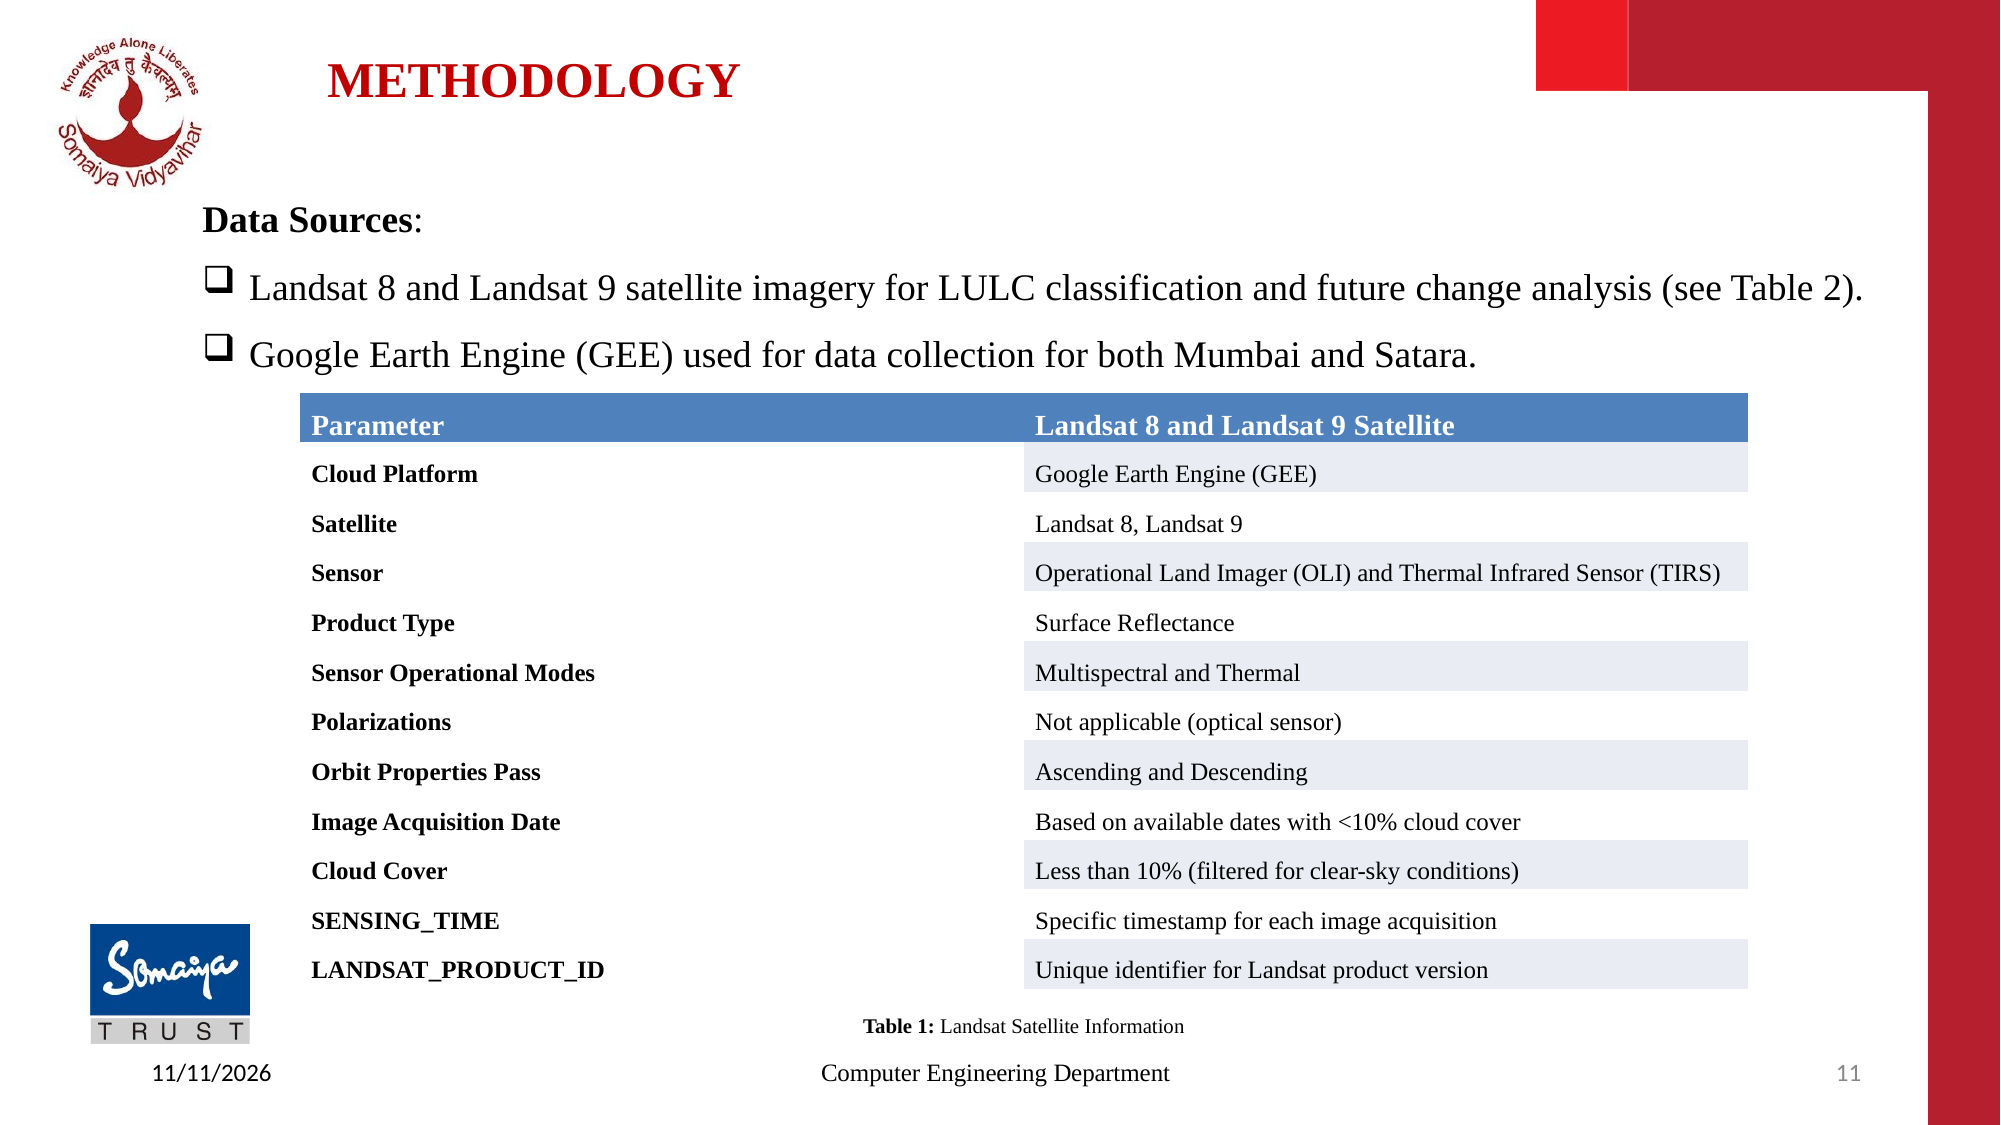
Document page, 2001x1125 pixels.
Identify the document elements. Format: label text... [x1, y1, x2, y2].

table_cell Multispectral and Thermal [1024, 641, 1748, 691]
picture [90, 924, 250, 1044]
text_box METHODOLOGY [312, 40, 1450, 115]
table_header Parameter [300, 393, 1024, 442]
table_cell Unique identifier for Landsat product version [1024, 939, 1748, 989]
footer Computer Engineering Department [819, 1060, 1181, 1125]
text_box Table 1: Landsat Satellite Information [299, 992, 1748, 1046]
table_cell LANDSAT_PRODUCT_ID [300, 939, 1024, 989]
table_cell SENSING_TIME [300, 889, 1024, 939]
table_cell Image Acquisition Date [300, 790, 1024, 840]
table_cell Polarizations [300, 691, 1024, 740]
table_cell Cloud Cover [300, 840, 1024, 889]
table_cell Cloud Platform [300, 442, 1024, 492]
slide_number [149, 1060, 275, 1087]
table_cell Satellite [300, 492, 1024, 542]
table_cell Operational Land Imager (OLI) and Thermal Infrared Sensor (TIRS) [1024, 542, 1748, 591]
table_cell Based on available dates with <10% cloud cover [1024, 790, 1748, 840]
table_header Landsat 8 and Landsat 9 Satellite [1024, 393, 1748, 442]
table_cell Less than 10% (filtered for clear-sky conditions) [1024, 840, 1748, 889]
table_cell Sensor Operational Modes [300, 641, 1024, 691]
table_cell Product Type [300, 591, 1024, 641]
table_cell Surface Reflectance [1024, 591, 1748, 641]
table_cell Not applicable (optical sensor) [1024, 691, 1748, 740]
table_cell Orbit Properties Pass [300, 740, 1024, 790]
picture [46, 24, 212, 195]
table_cell Sensor [300, 542, 1024, 591]
text_box Data Sources: Landsat 8 and Landsat 9 satellite imagery for LULC classification and future change analysis (see Table 2). Google Earth Engine (GEE) used for data collection for both Mumbai and Satara. [187, 165, 1888, 383]
picture [1536, 0, 2000, 1125]
table_cell Google Earth Engine (GEE) [1024, 442, 1748, 492]
slide_number 11 [1829, 1060, 1875, 1087]
table_cell Ascending and Descending [1024, 740, 1748, 790]
table_cell Specific timestamp for each image acquisition [1024, 889, 1748, 939]
table_cell Landsat 8, Landsat 9 [1024, 492, 1748, 542]
